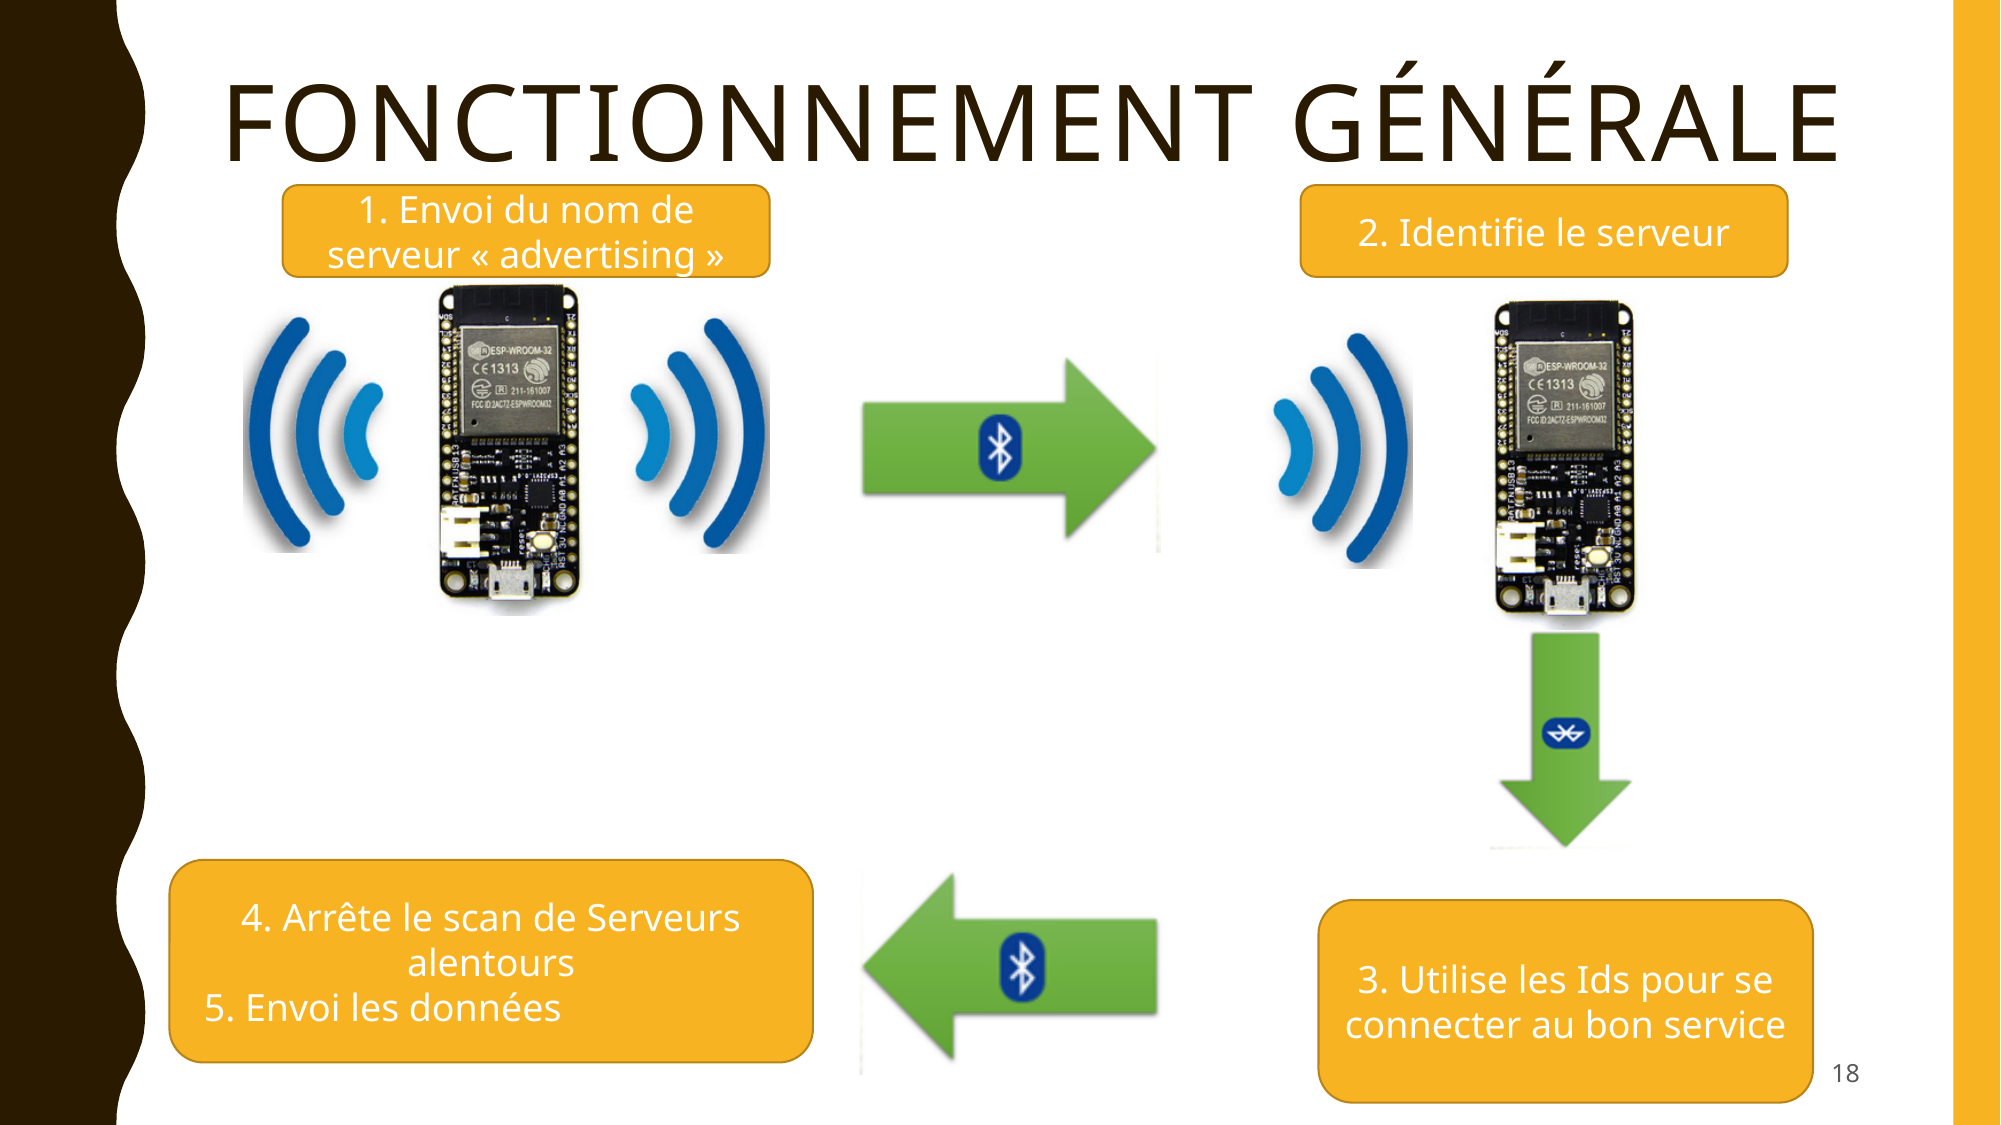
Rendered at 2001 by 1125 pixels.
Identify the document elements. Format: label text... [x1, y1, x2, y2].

picture [1265, 323, 1413, 569]
title Fonctionnement Générale [205, 62, 1875, 308]
picture [243, 307, 391, 553]
picture [622, 308, 770, 554]
text_box 1. Envoi du nom de serveur « advertising » [281, 184, 771, 278]
picture [1467, 292, 1657, 850]
slide_number 18 [1790, 1045, 1875, 1103]
text_box 2. Identifie le serveur [1299, 184, 1789, 278]
picture [859, 354, 1161, 553]
text_box 3. Utilise les Ids pour se connecter au bon service [1317, 899, 1815, 1104]
picture [411, 276, 602, 616]
text_box 4. Arrête le scan de Serveurs alentours 5. Envoi les données [168, 858, 814, 1064]
picture [859, 869, 1162, 1075]
